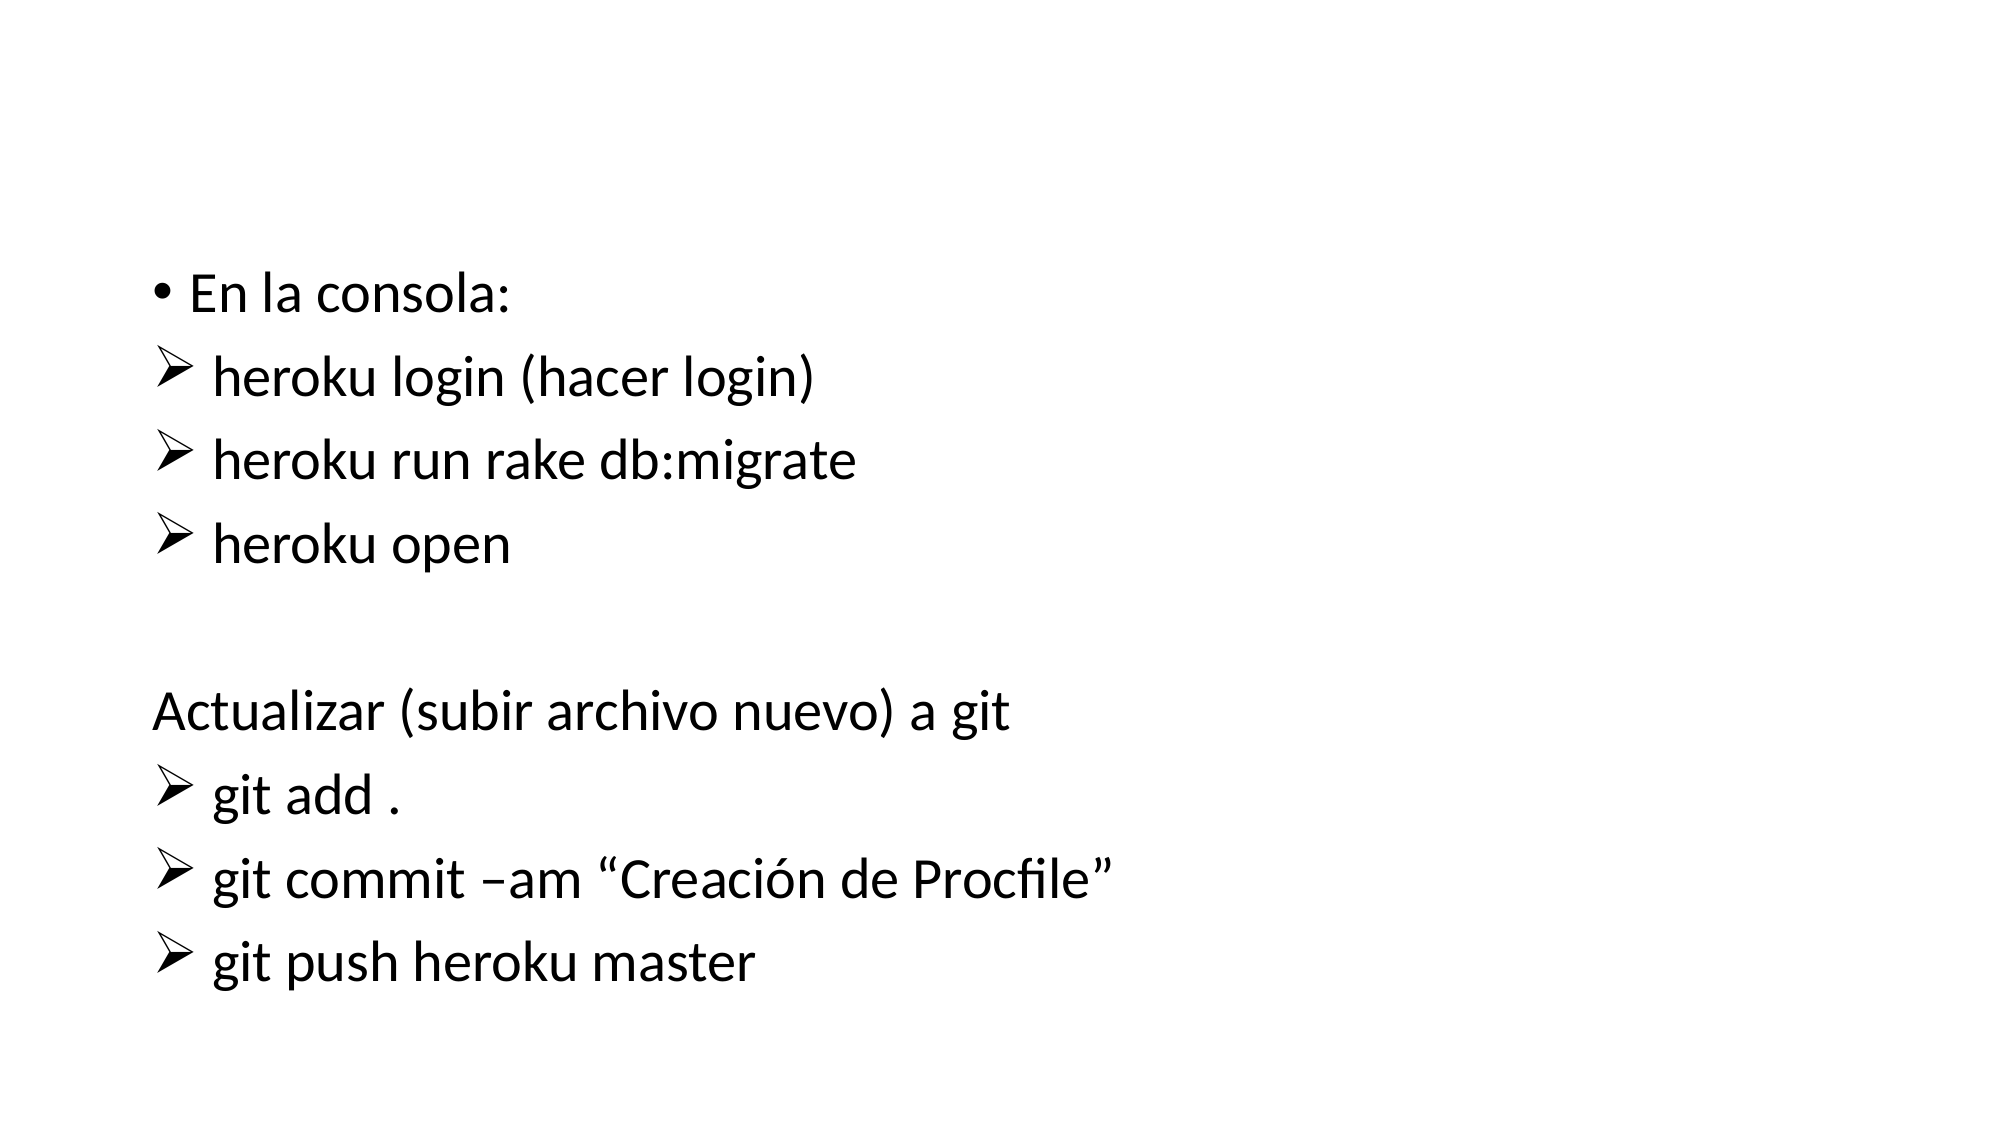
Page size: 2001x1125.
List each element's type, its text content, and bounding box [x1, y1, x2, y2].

list En la consola: heroku login (hacer login) heroku run rake db:migrate heroku open Actualizar (subir archivo nuevo) a git git add . git commit –am “Creación de Procfile” git push heroku master [137, 254, 1863, 1043]
